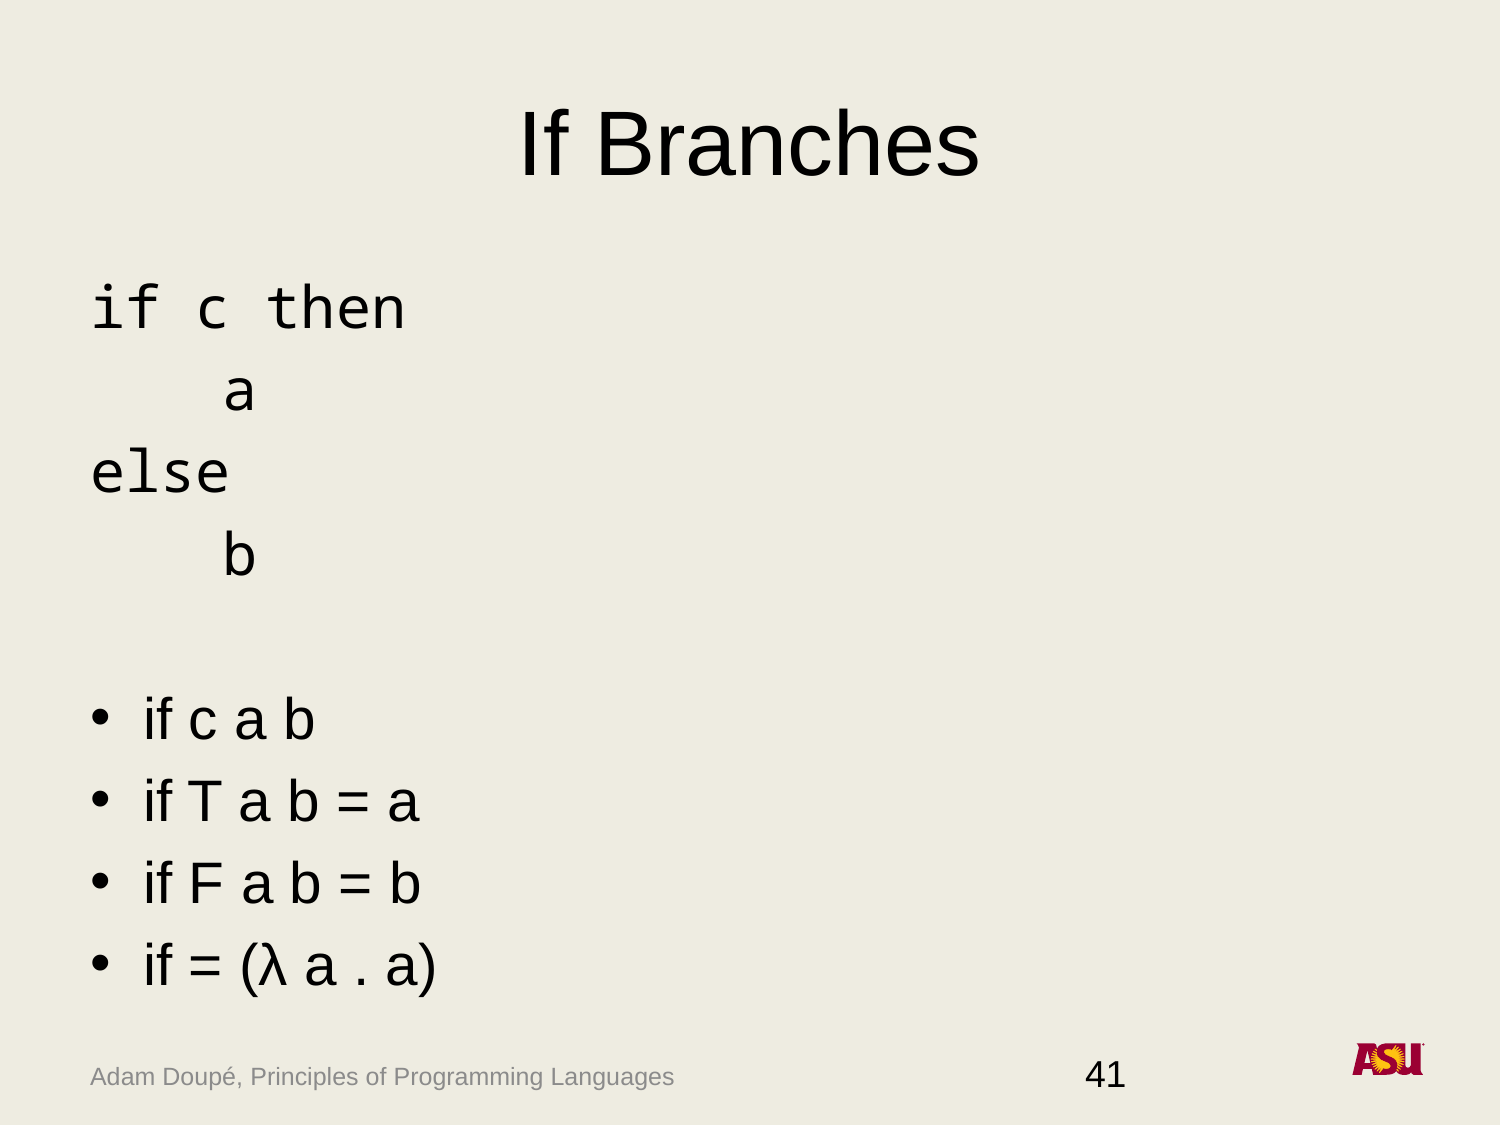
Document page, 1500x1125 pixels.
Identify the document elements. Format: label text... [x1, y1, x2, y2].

list if c then a else b if c a b if T a b = a if F a b = b if = (λ a . a) [75, 262, 1425, 1005]
slide_number 41 [1070, 1042, 1421, 1103]
title If Branches [75, 45, 1425, 233]
